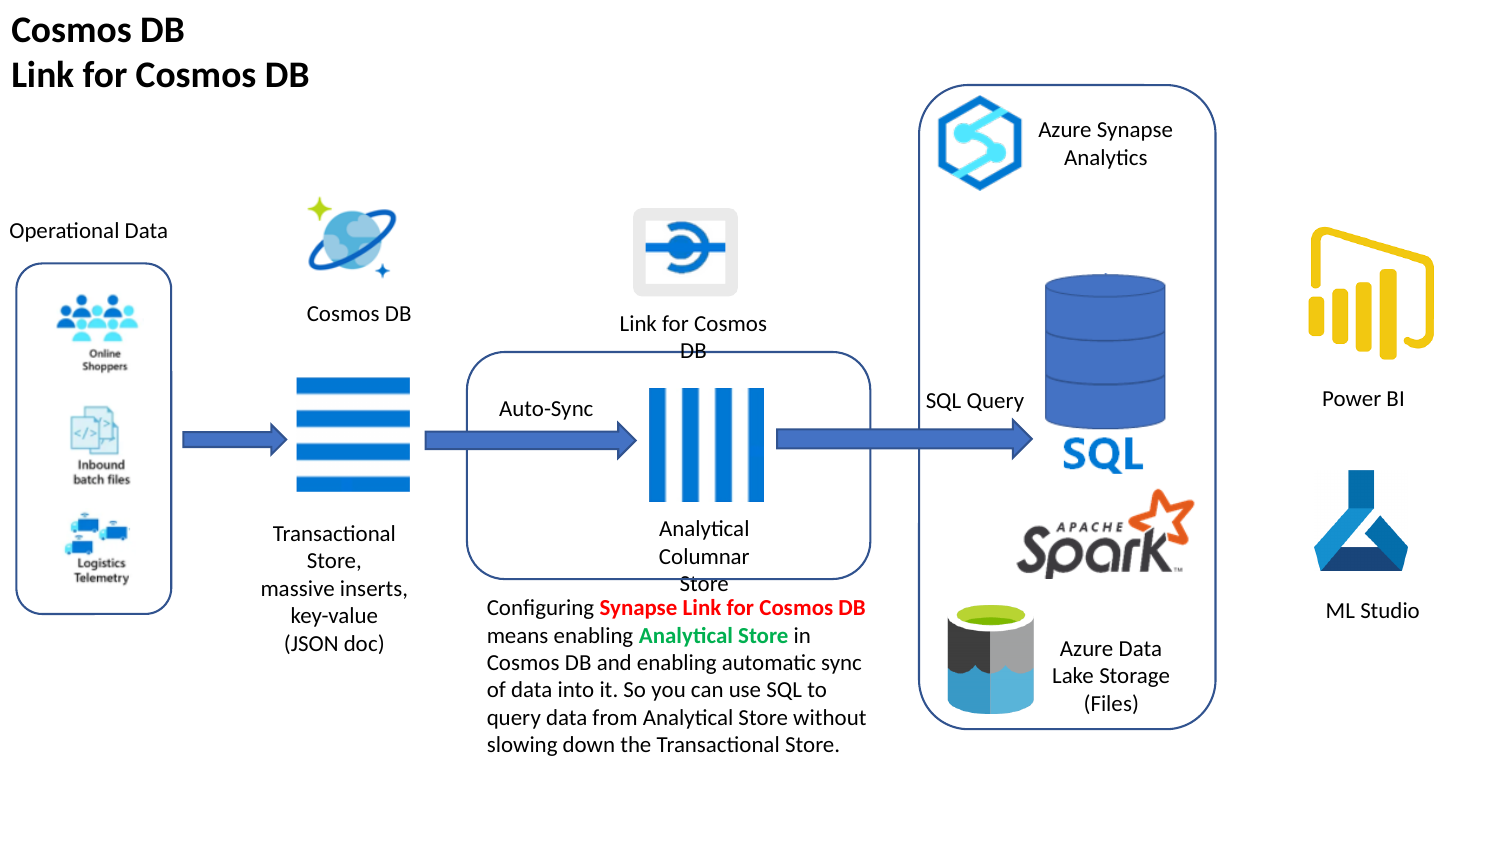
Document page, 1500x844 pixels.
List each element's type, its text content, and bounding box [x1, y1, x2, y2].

picture [942, 599, 1041, 714]
text_box Azure Synapse Analytics [1075, 109, 1188, 176]
text_box [466, 351, 871, 580]
text_box Power BI [1308, 377, 1419, 417]
picture [295, 377, 411, 492]
picture [1314, 469, 1408, 571]
picture [47, 279, 144, 378]
text_box [919, 84, 1216, 730]
text_box Transactional Store, massive inserts, key-value (JSON doc) [234, 513, 435, 662]
picture [649, 388, 764, 502]
text_box SQL Query [910, 379, 1025, 419]
picture [305, 193, 398, 282]
text_box Azure Data Lake Storage (Files) [1040, 627, 1183, 722]
text_box Operational Data [0, 210, 194, 250]
text_box [425, 423, 636, 458]
text_box [183, 424, 287, 455]
picture [1013, 483, 1199, 579]
text_box [16, 263, 172, 614]
picture [889, 95, 1071, 191]
text_box ML Studio [1297, 590, 1449, 629]
picture [639, 214, 732, 291]
text_box Cosmos DB Link for Cosmos DB [0, 0, 348, 101]
picture [62, 397, 134, 488]
picture [56, 507, 136, 594]
text_box Cosmos DB [293, 292, 426, 332]
text_box Link for Cosmos DB [593, 302, 794, 369]
text_box [777, 420, 1025, 458]
text_box Analytical Columnar Store [622, 580, 786, 587]
picture [1295, 217, 1449, 369]
picture [1031, 273, 1182, 482]
text_box Configuring Synapse Link for Cosmos DB means enabling Analytical Store in Cosmos DB and enabling automatic sync of data into it. So you can use SQL to query data from Analytical Store without slowing down the Transactional Store. [475, 587, 890, 763]
text_box Auto-Sync [475, 388, 618, 427]
